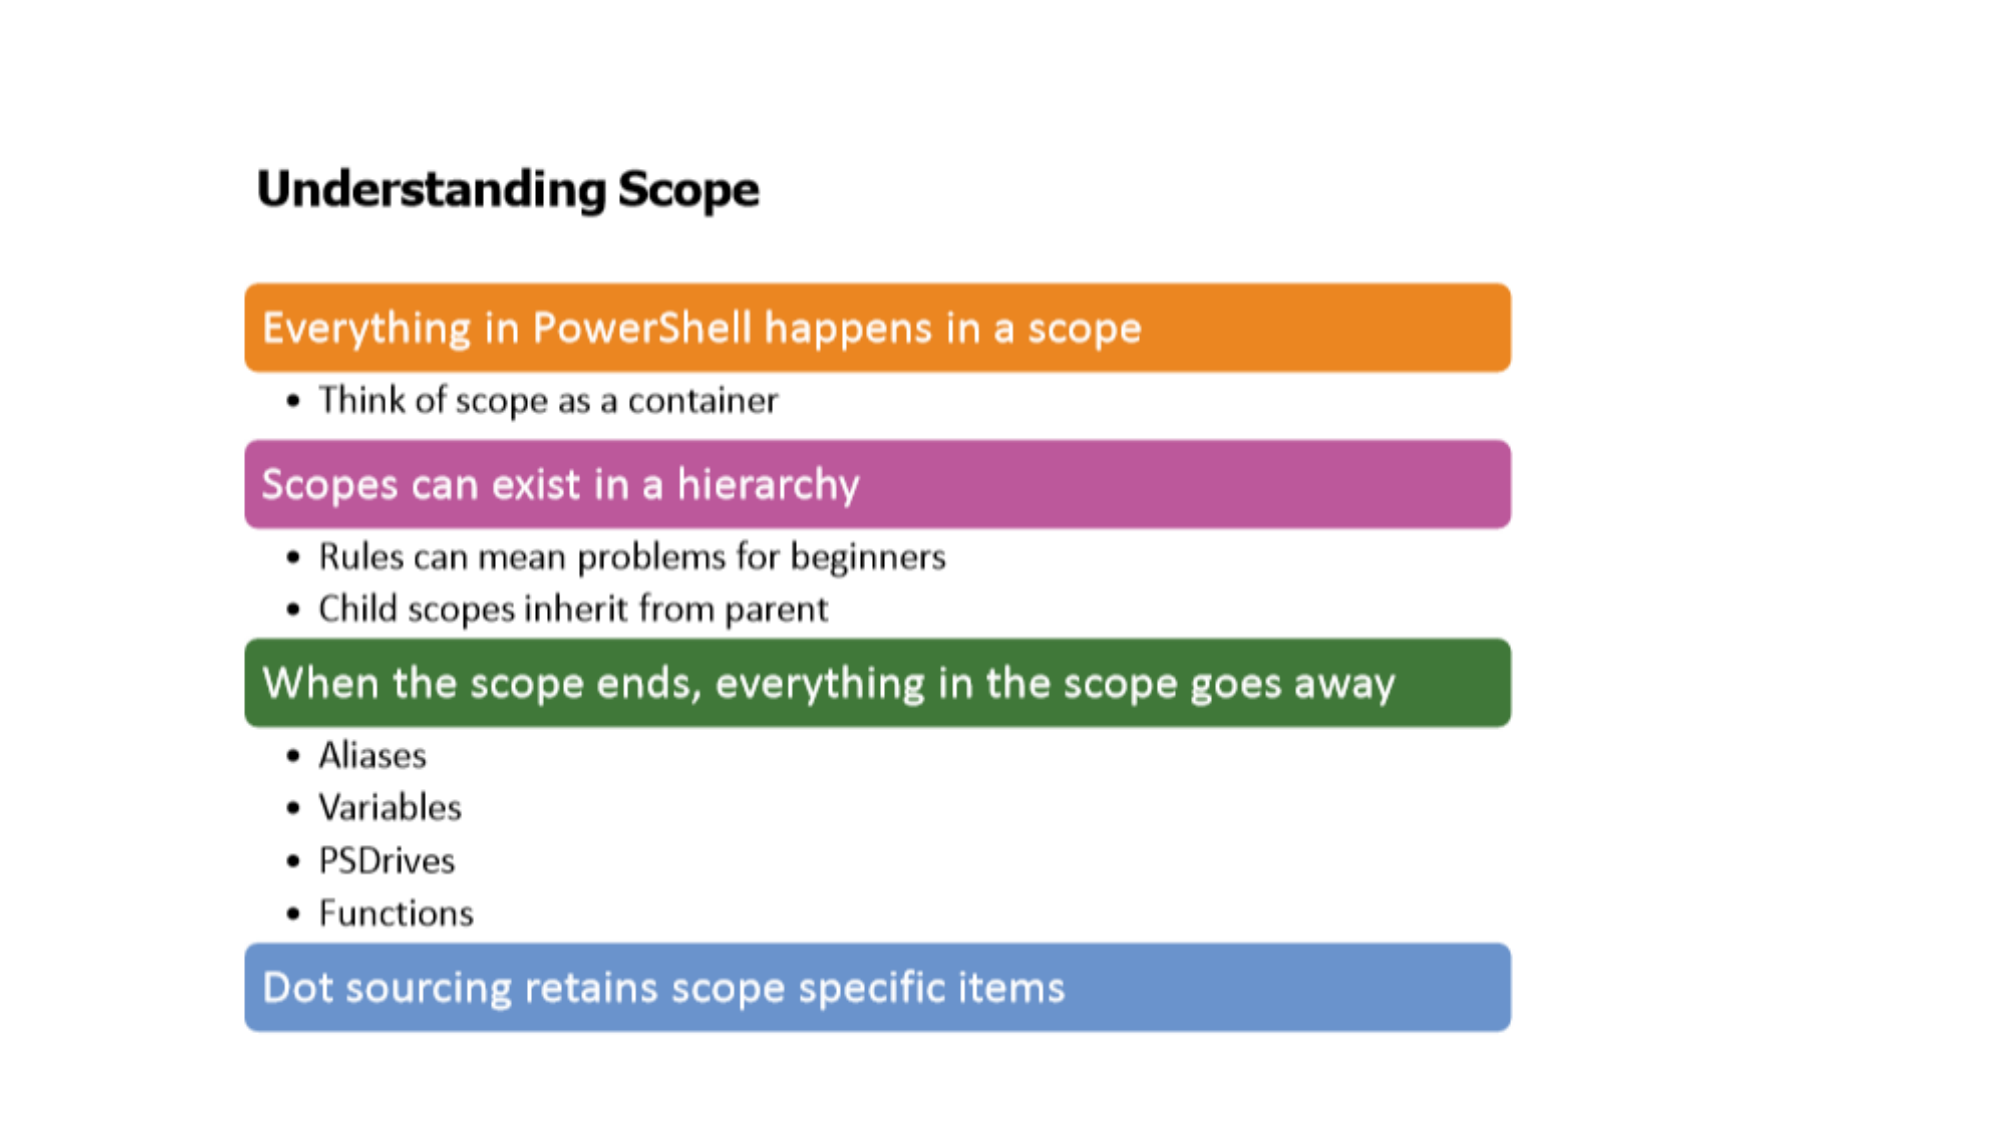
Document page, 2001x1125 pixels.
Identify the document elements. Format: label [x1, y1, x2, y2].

picture [203, 142, 1531, 1053]
